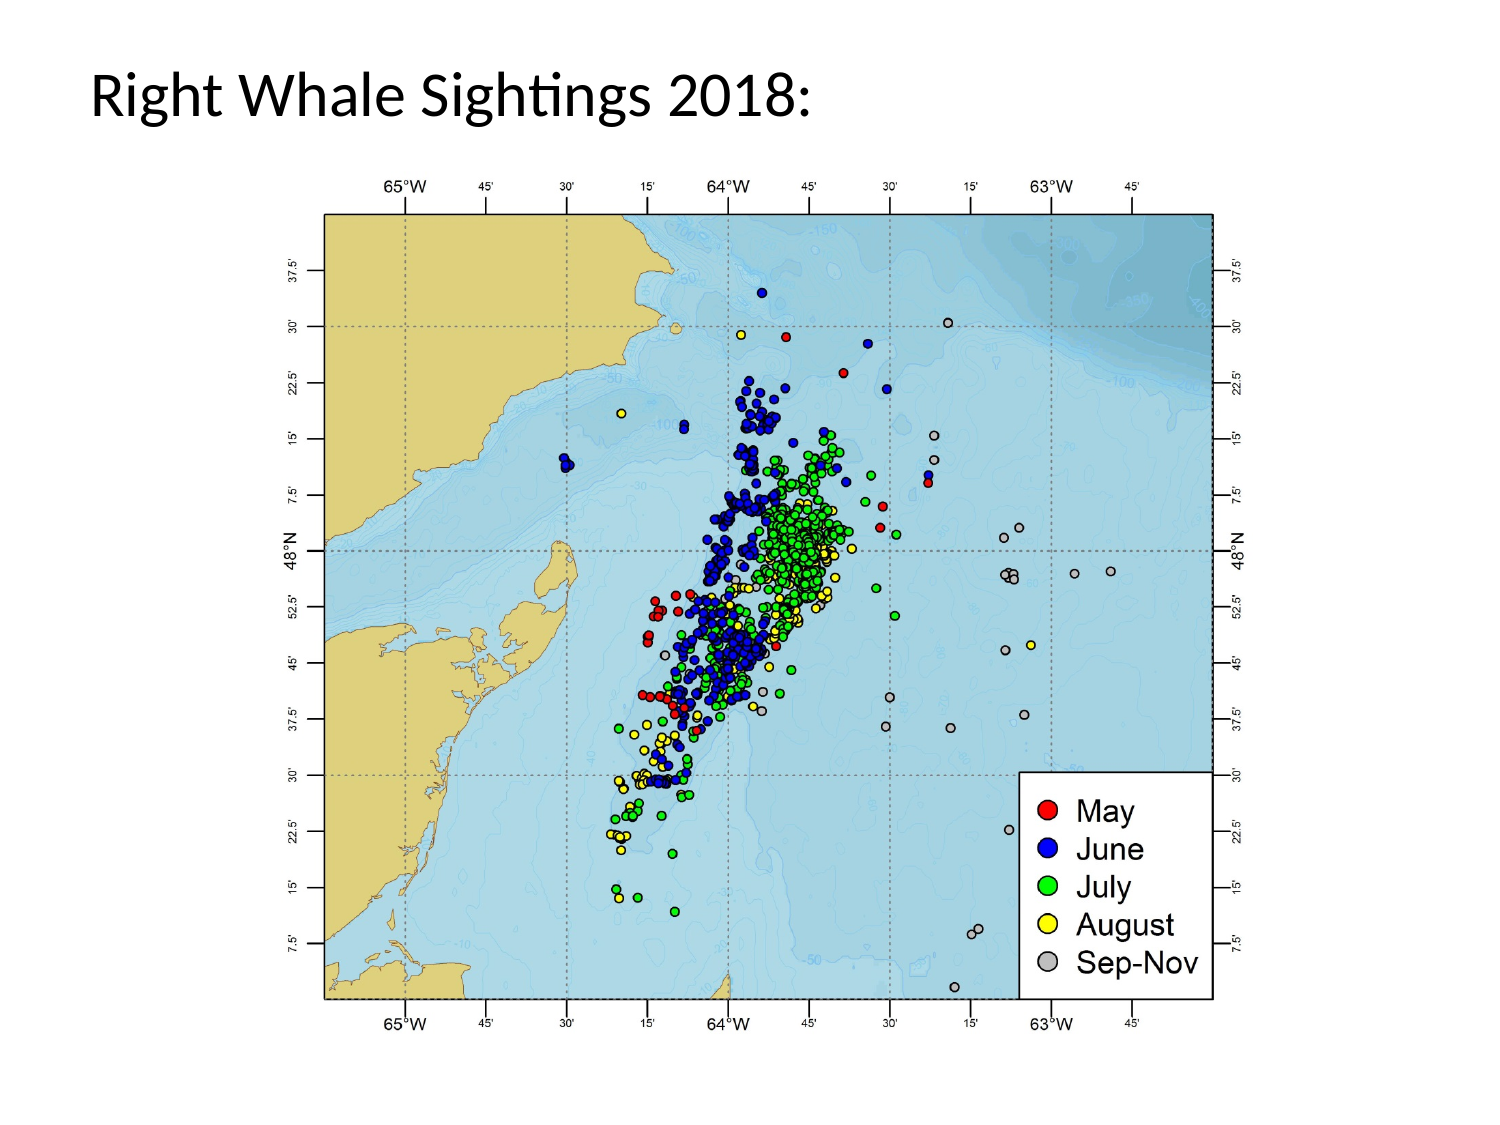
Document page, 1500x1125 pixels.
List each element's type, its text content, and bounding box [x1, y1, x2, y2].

title Right Whale Sightings 2018: [75, 45, 1425, 138]
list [265, 160, 1259, 1059]
